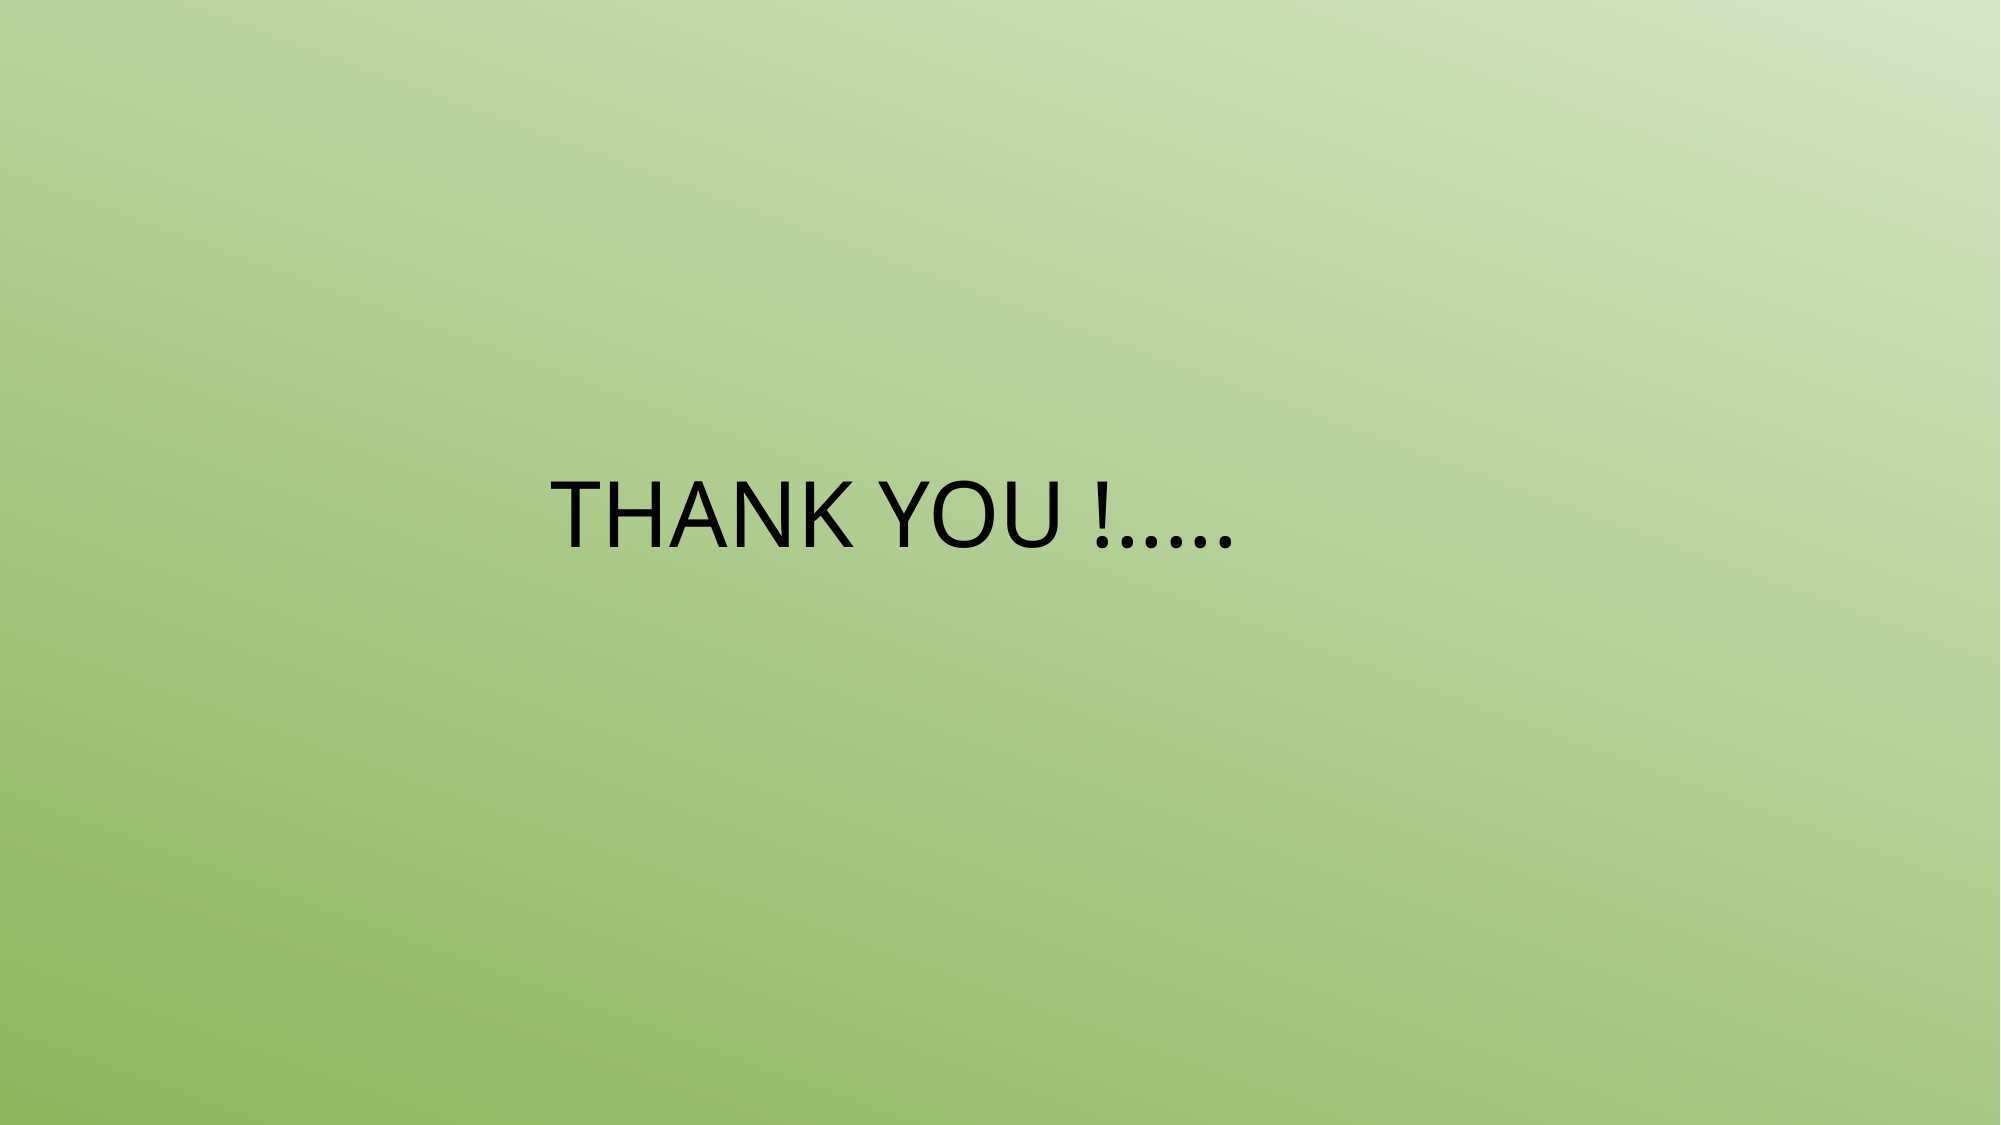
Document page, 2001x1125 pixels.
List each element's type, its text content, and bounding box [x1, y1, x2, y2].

title THANK YOU !..... [535, 408, 1939, 627]
